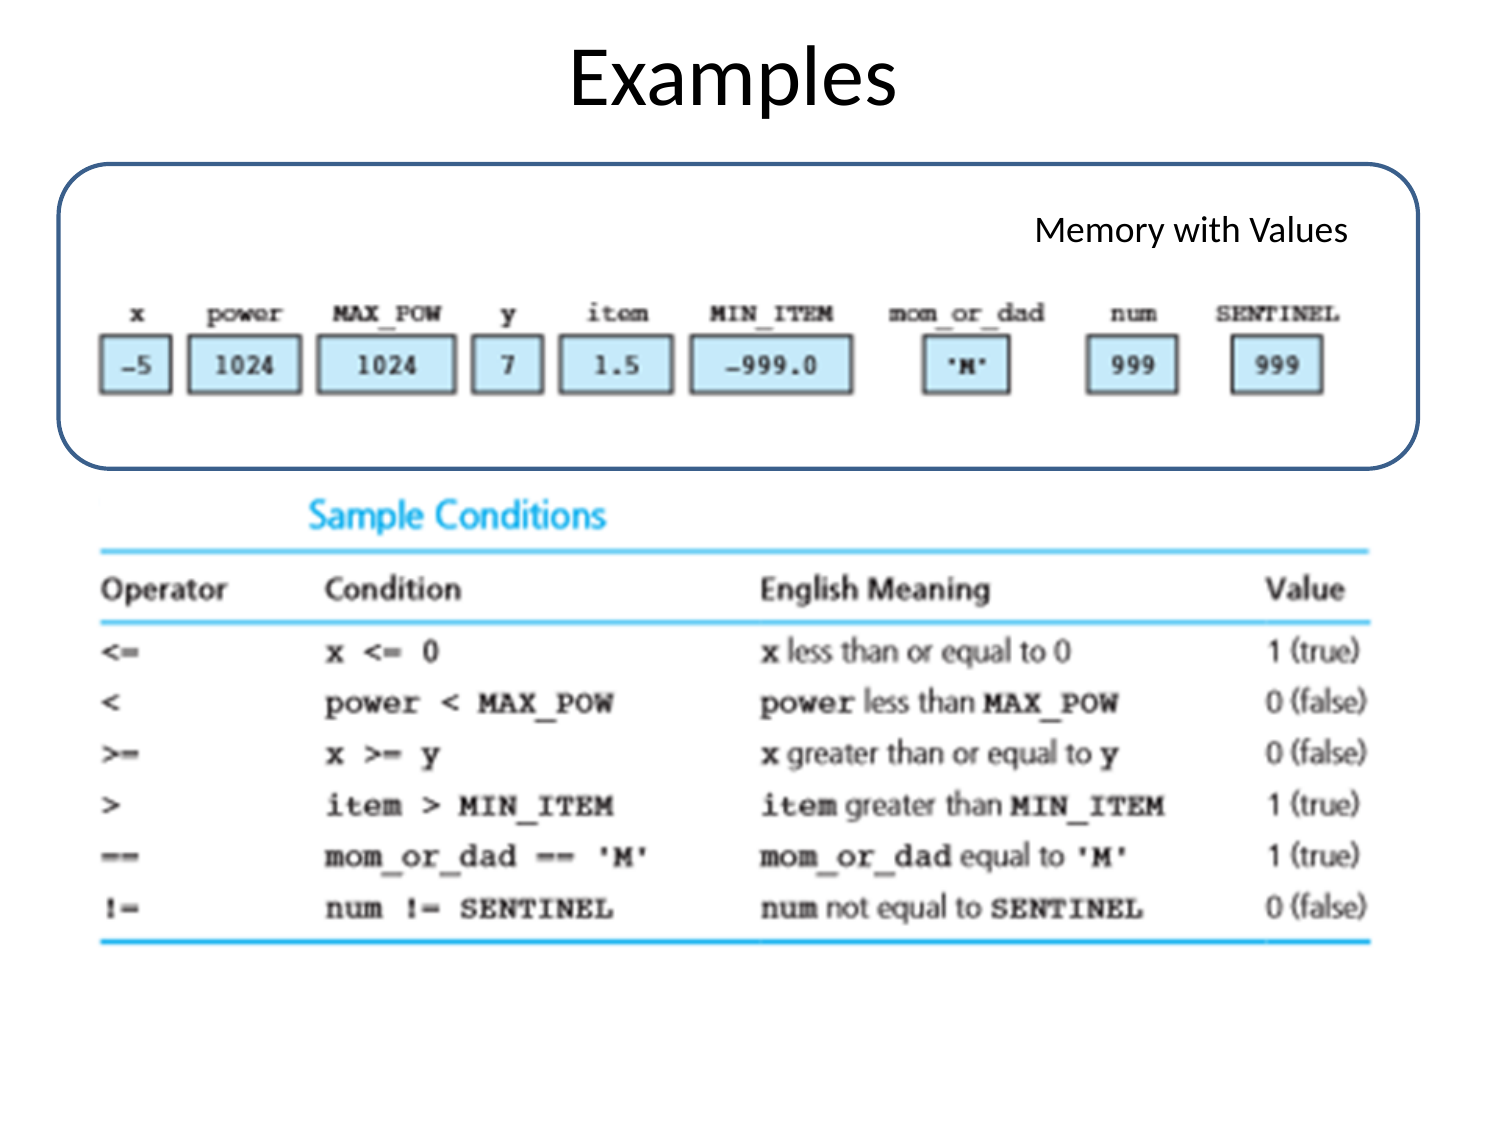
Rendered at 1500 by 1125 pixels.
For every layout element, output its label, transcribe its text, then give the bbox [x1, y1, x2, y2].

title Examples [58, 11, 1409, 131]
picture [55, 264, 1445, 973]
text_box [56, 161, 1421, 263]
